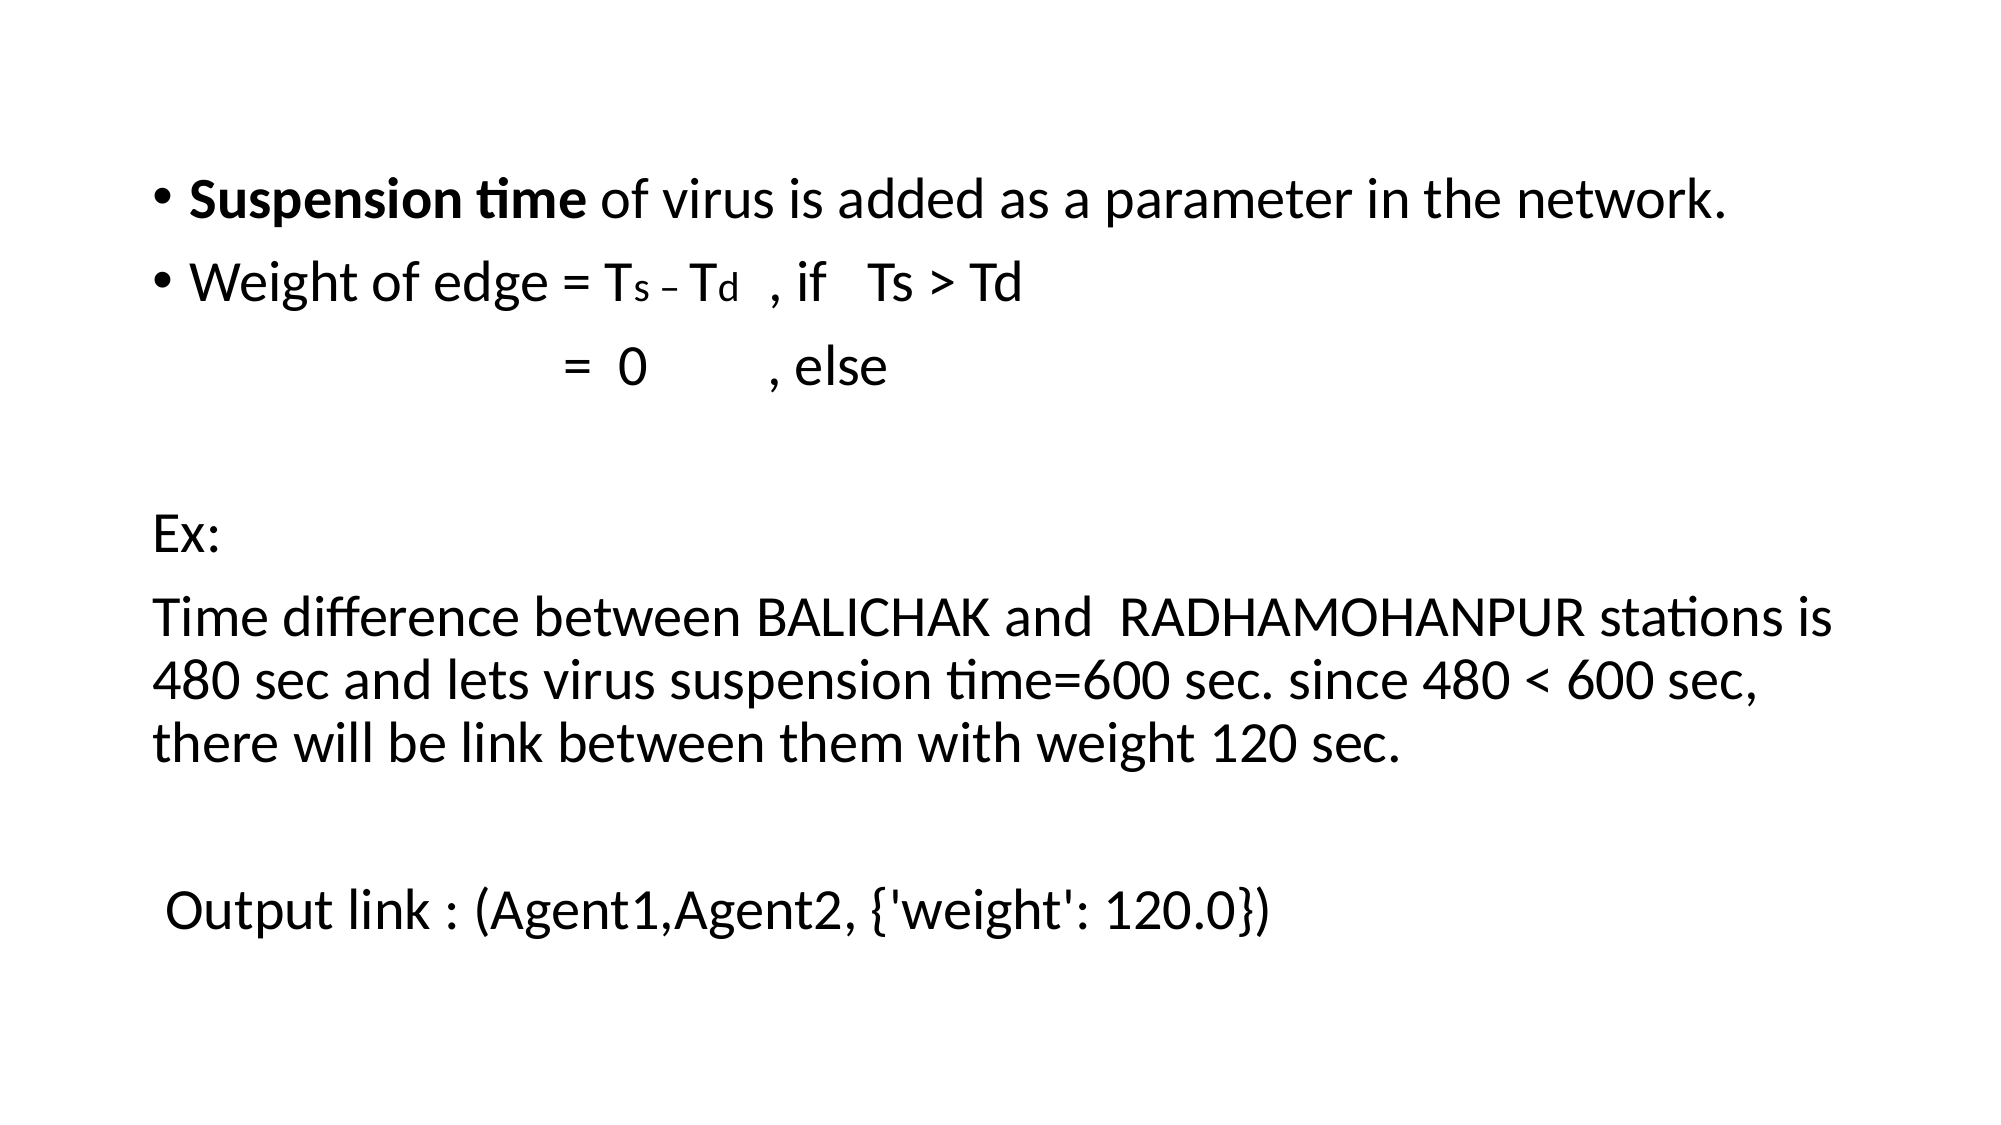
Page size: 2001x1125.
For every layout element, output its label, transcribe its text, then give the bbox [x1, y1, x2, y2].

list Suspension time of virus is added as a parameter in the network. Weight of edge = Ts – Td , if Ts > Td = 0 , else Ex: Time difference between BALICHAK and RADHAMOHANPUR stations is 480 sec and lets virus suspension time=600 sec. since 480 < 600 sec, there will be link between them with weight 120 sec. Output link : (Agent1,Agent2, {'weight': 120.0}) [137, 160, 1863, 1014]
